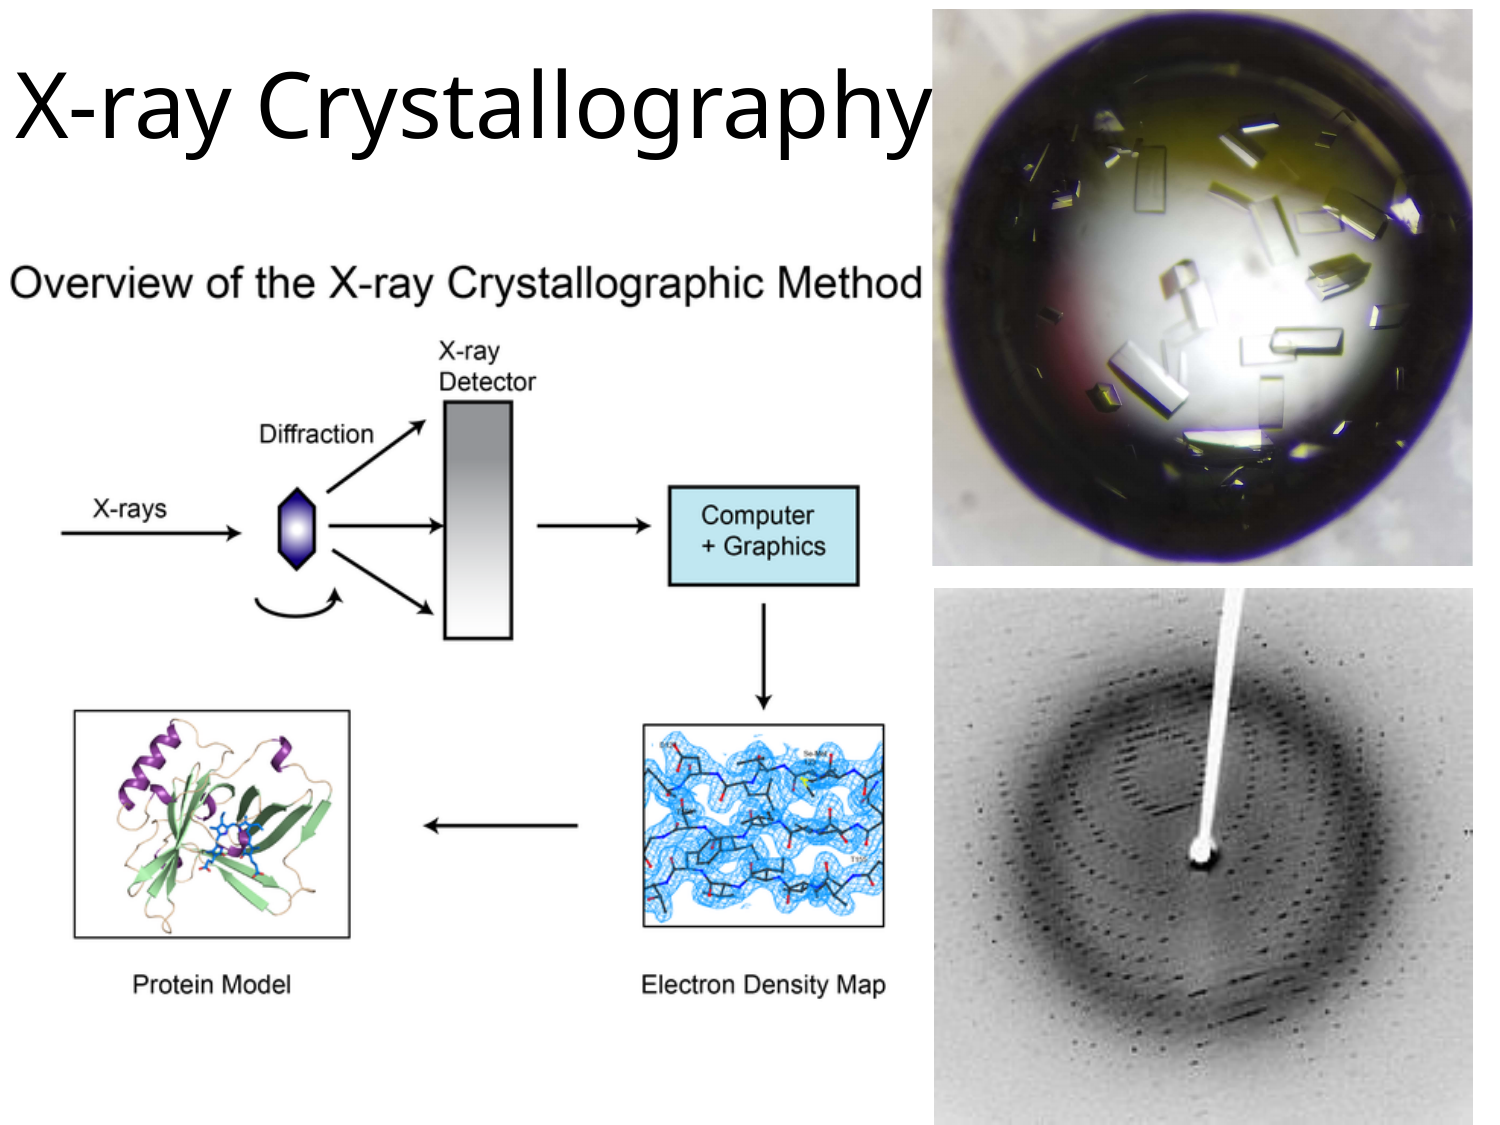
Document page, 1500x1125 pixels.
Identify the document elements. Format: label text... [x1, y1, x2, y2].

picture [934, 588, 1473, 1125]
picture [932, 9, 1473, 566]
title X-ray Crystallography [0, 0, 1500, 218]
picture [9, 260, 924, 1002]
